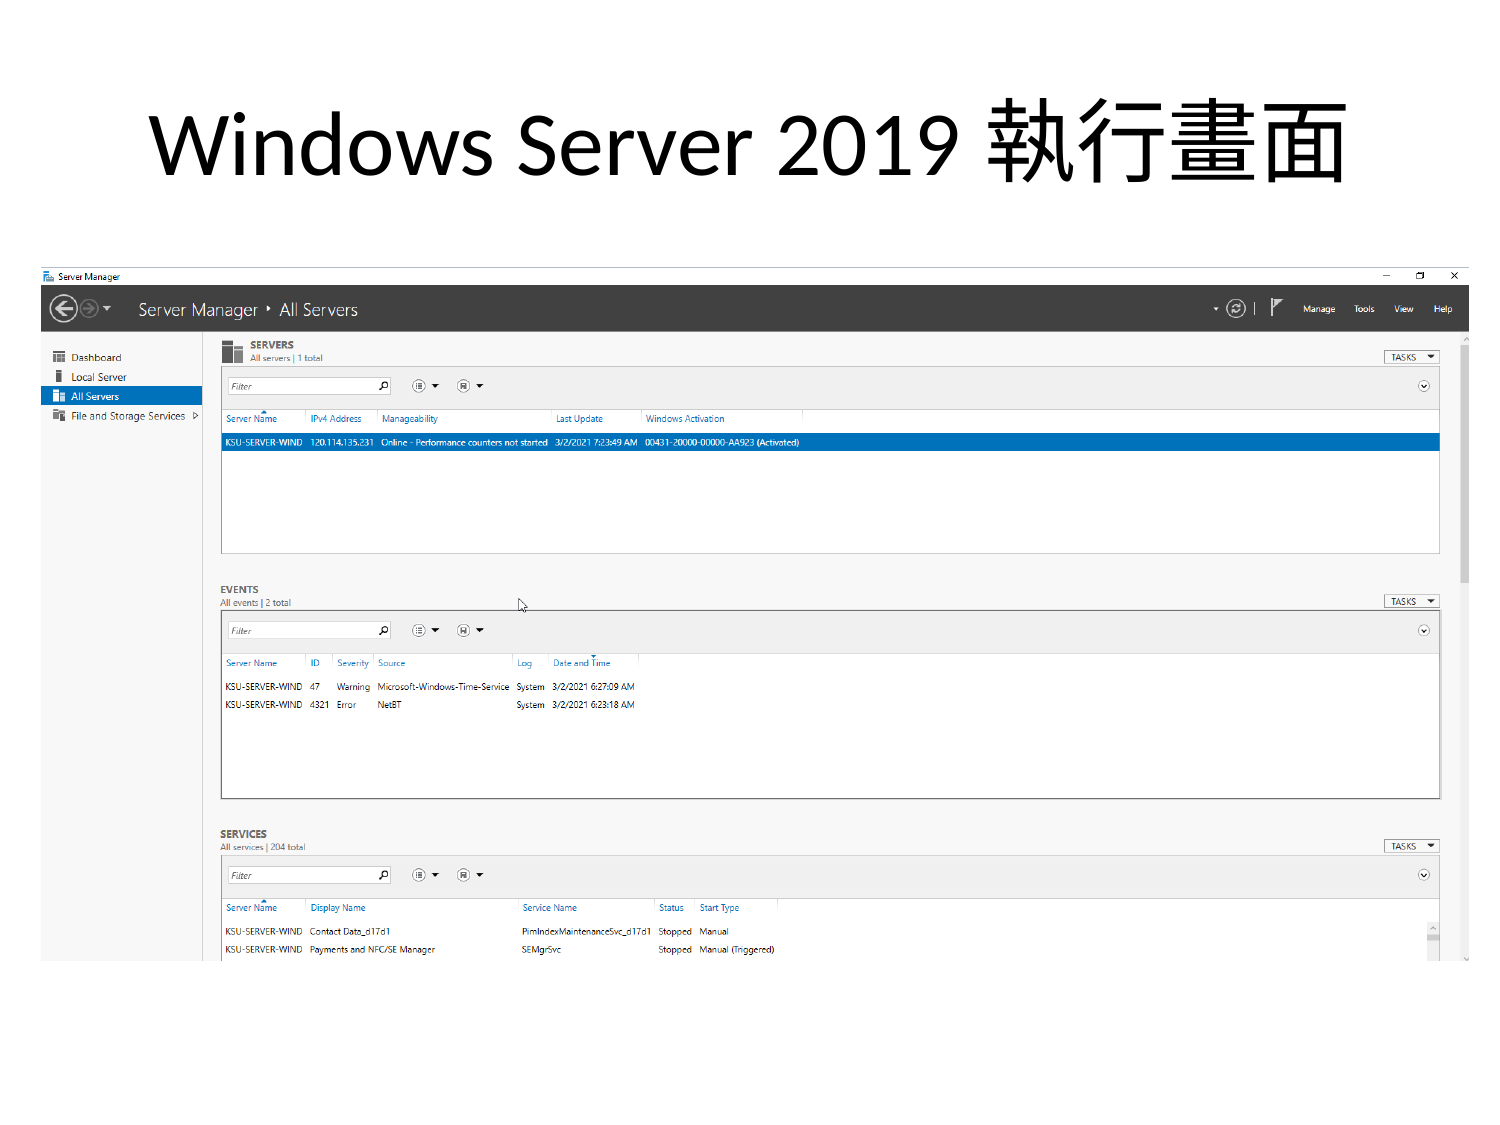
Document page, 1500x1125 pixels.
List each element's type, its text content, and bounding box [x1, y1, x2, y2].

picture [40, 266, 1469, 962]
title Windows Server 2019執行畫面 [75, 45, 1425, 233]
